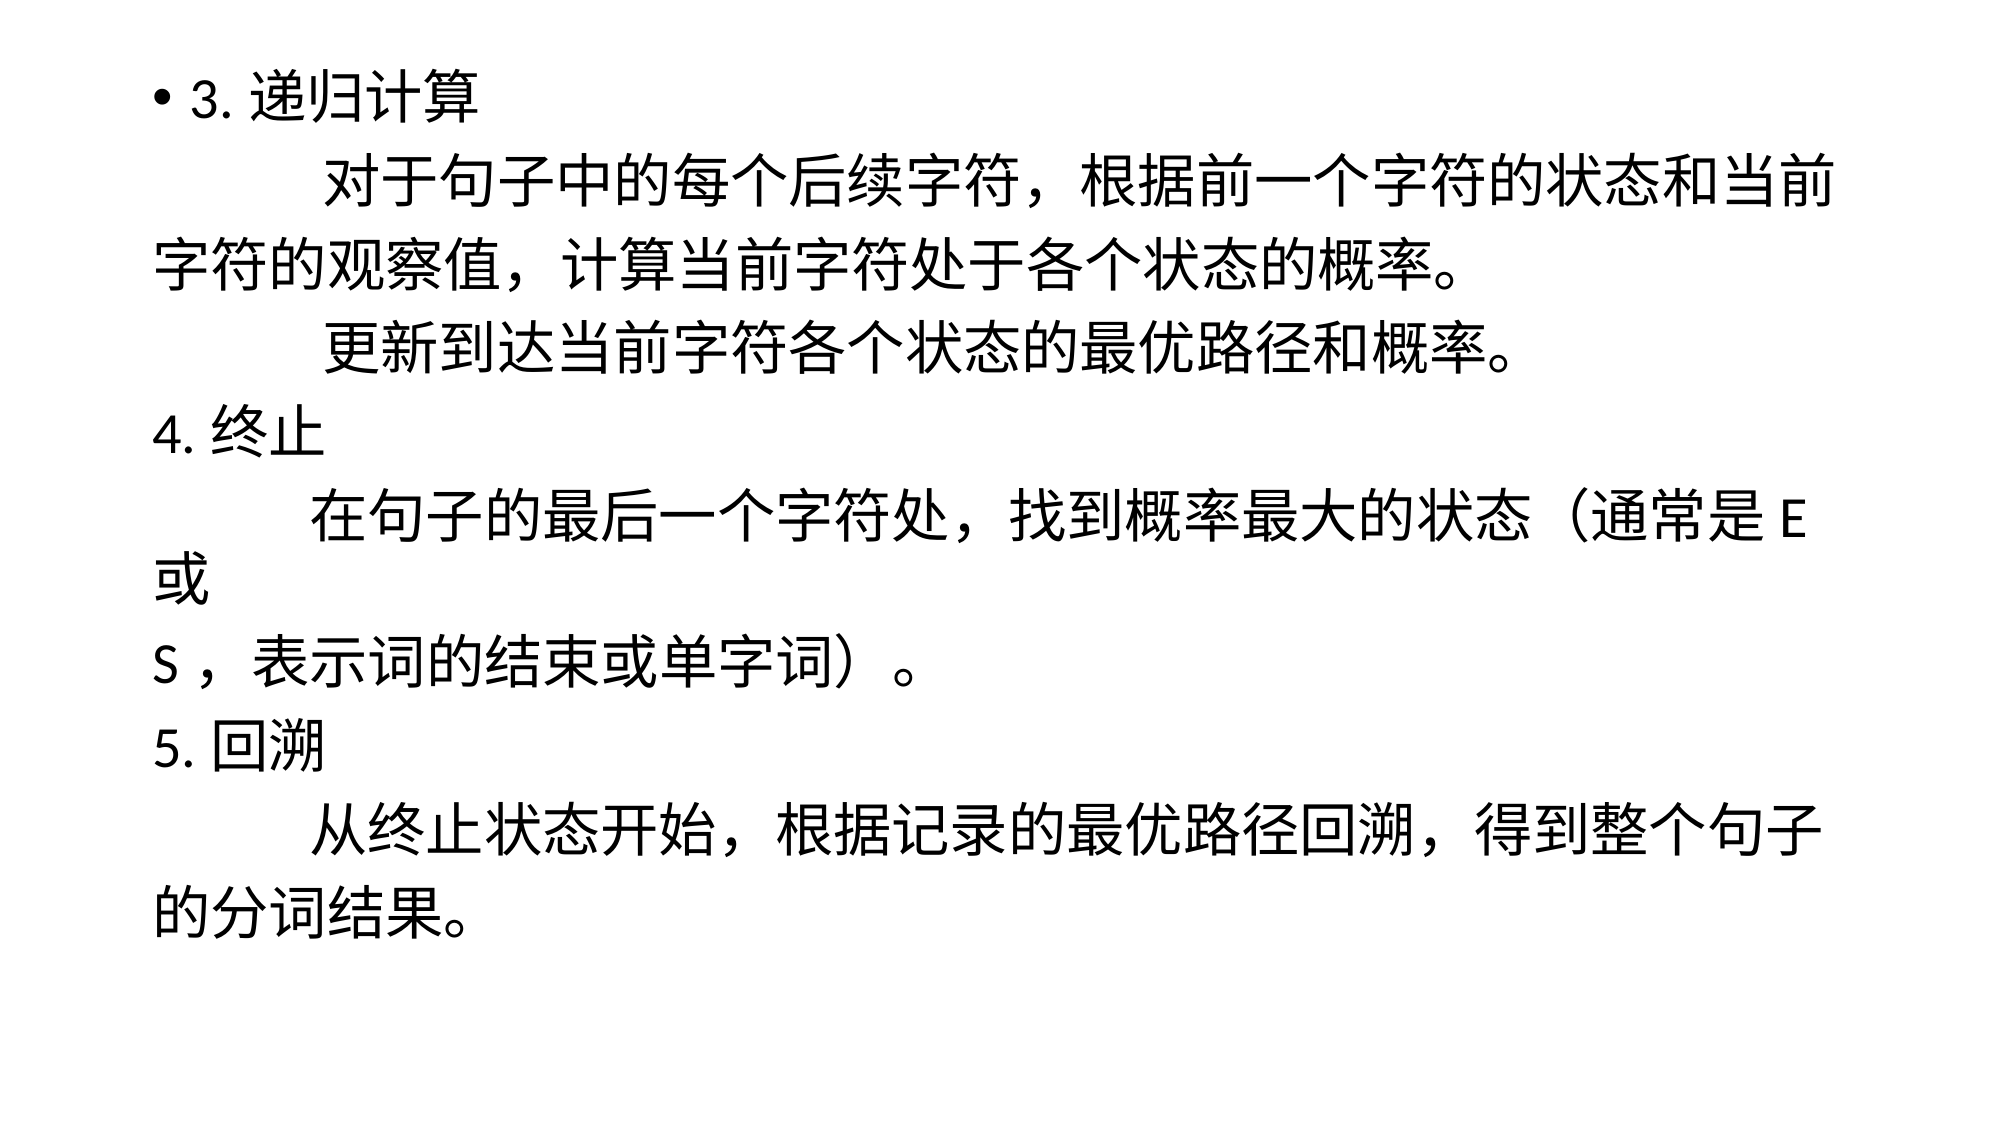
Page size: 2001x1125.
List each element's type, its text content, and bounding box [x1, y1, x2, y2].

list 3.递归计算 对于句子中的每个后续字符，根据前一个字符的状态和当前 字符的观察值，计算当前字符处于各个状态的概率。 更新到达当前字符各个状态的最优路径和概率。 4.终止 在句子的最后一个字符处，找到概率最大的状态（通常是E或 S，表示词的结束或单字词）。 5.回溯 从终止状态开始，根据记录的最优路径回溯，得到整个句子 的分词结果。 [137, 61, 1863, 1014]
